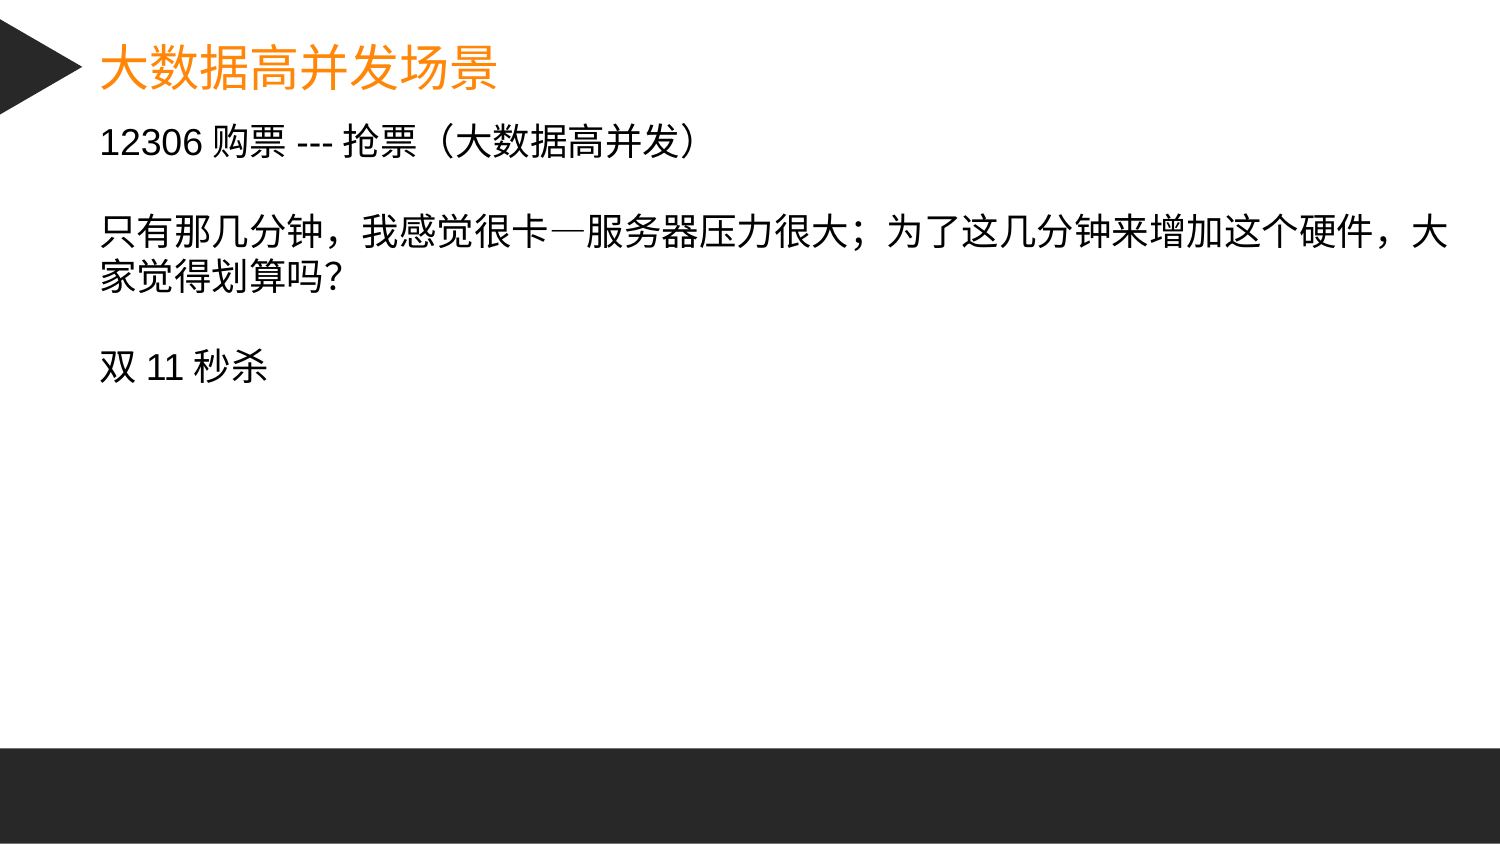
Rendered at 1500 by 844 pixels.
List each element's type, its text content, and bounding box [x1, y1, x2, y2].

text_box 大数据高并发场景 [84, 29, 515, 104]
text_box 12306购票---抢票（大数据高并发） 只有那几分钟，我感觉很卡—服务器压力很大；为了这几分钟来增加这个硬件，大家觉得划算吗？ 双11秒杀 [84, 110, 1471, 396]
text_box [0, 19, 83, 115]
text_box [0, 748, 1500, 844]
